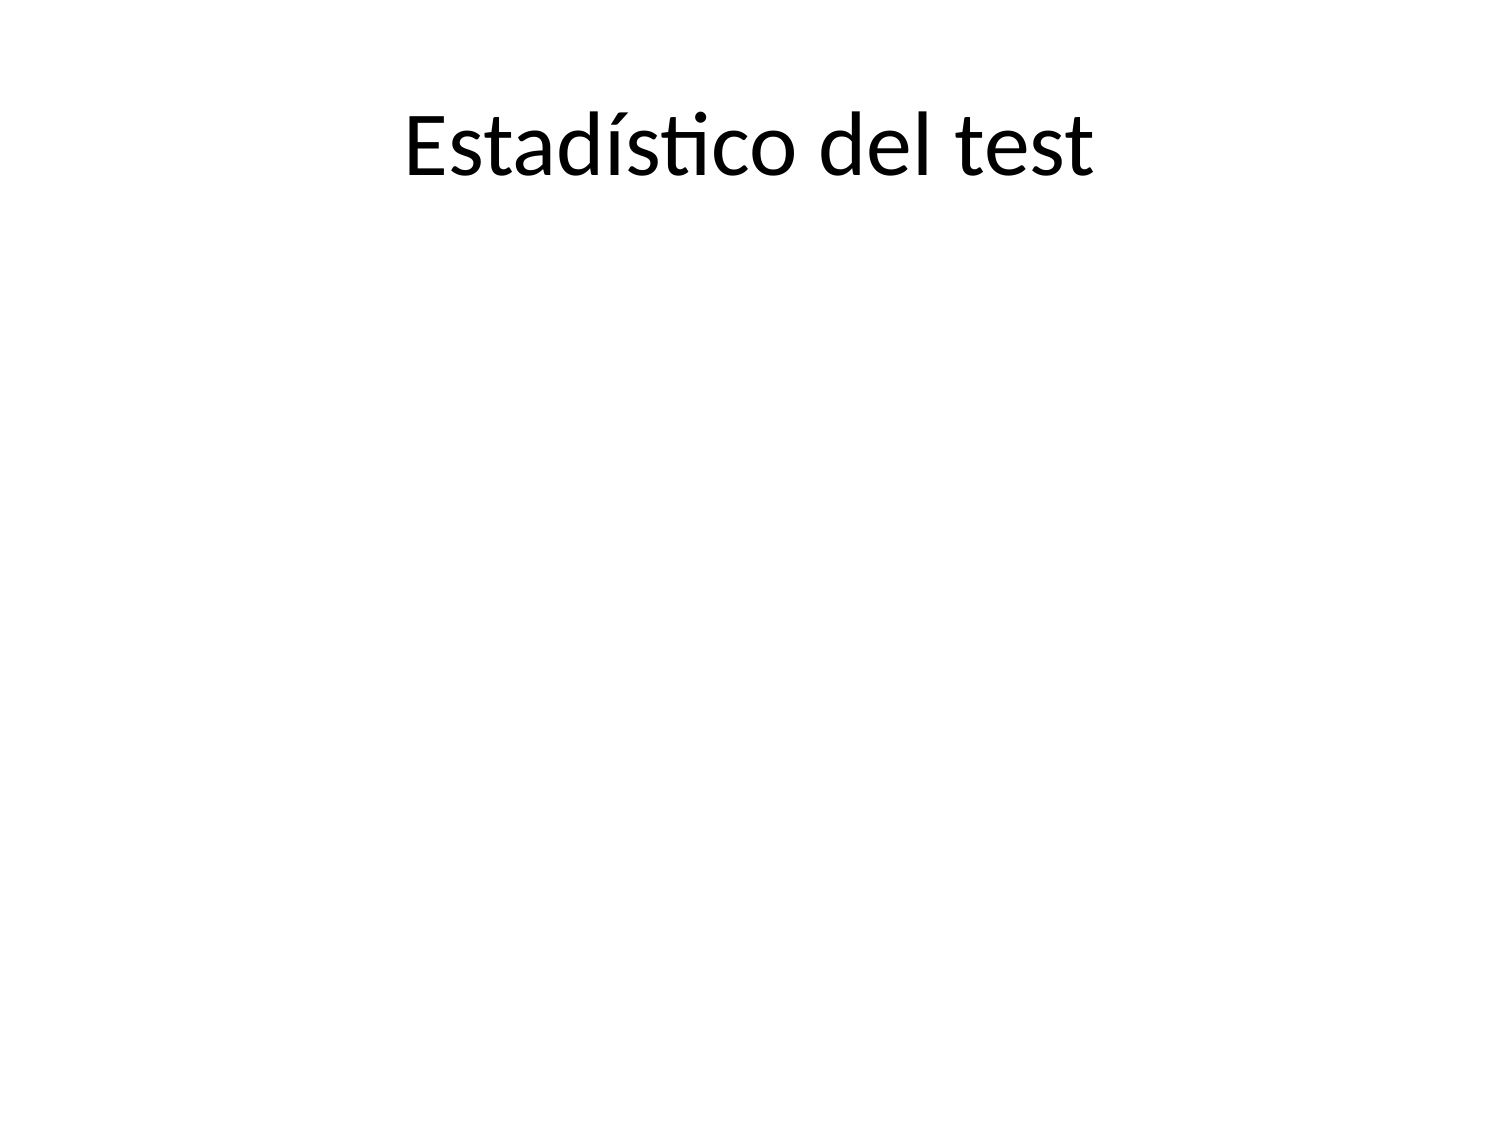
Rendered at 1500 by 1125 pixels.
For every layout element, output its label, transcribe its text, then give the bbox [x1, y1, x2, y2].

title Estadístico del test [75, 45, 1425, 233]
